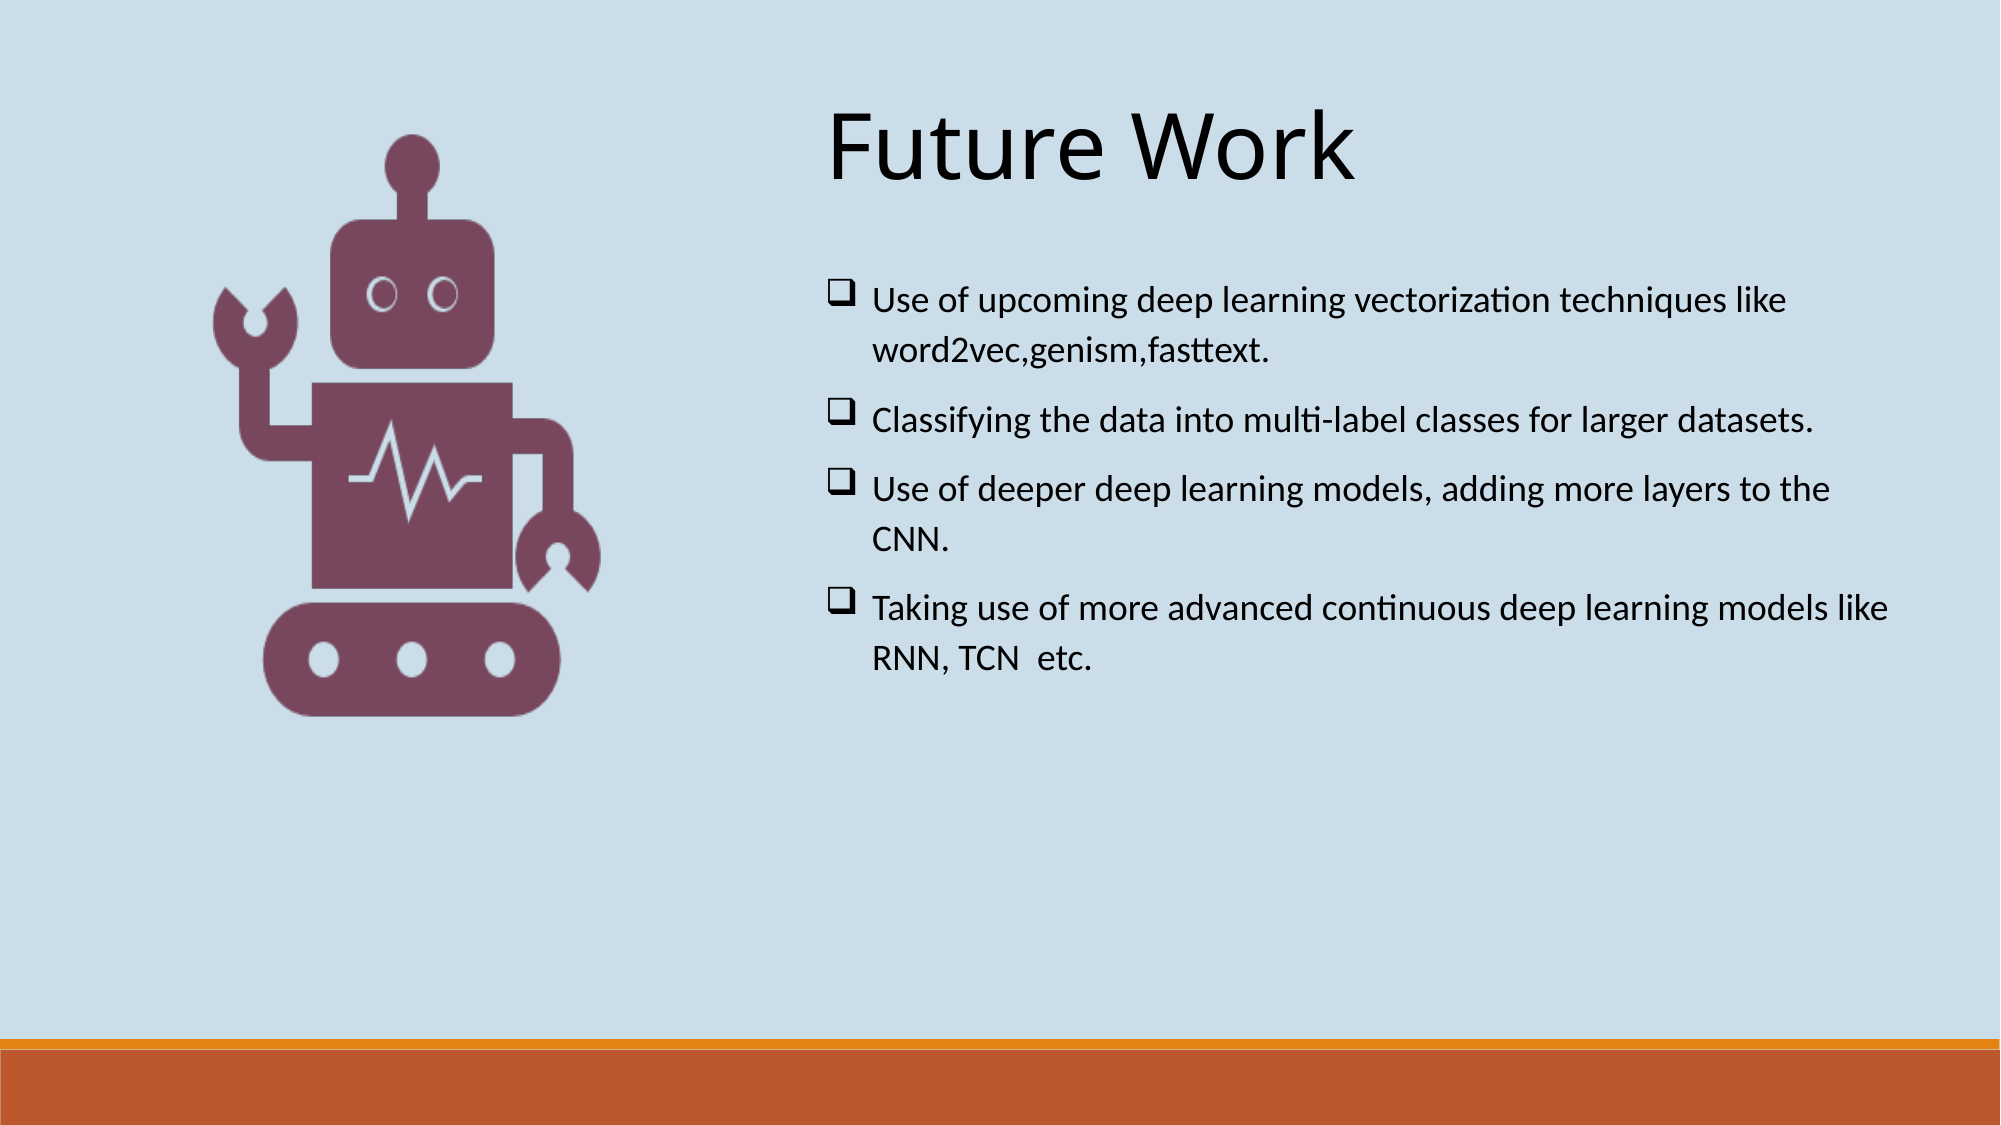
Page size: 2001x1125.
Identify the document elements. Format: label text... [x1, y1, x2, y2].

text_box Use of upcoming deep learning vectorization techniques like word2vec,genism,fasttext. Classifying the data into multi-label classes for larger datasets. Use of deeper deep learning models, adding more layers to the CNN. Taking use of more advanced continuous deep learning models like RNN, TCN etc. [810, 262, 1920, 862]
text_box Future Work [810, 85, 1920, 262]
picture [120, 96, 705, 777]
